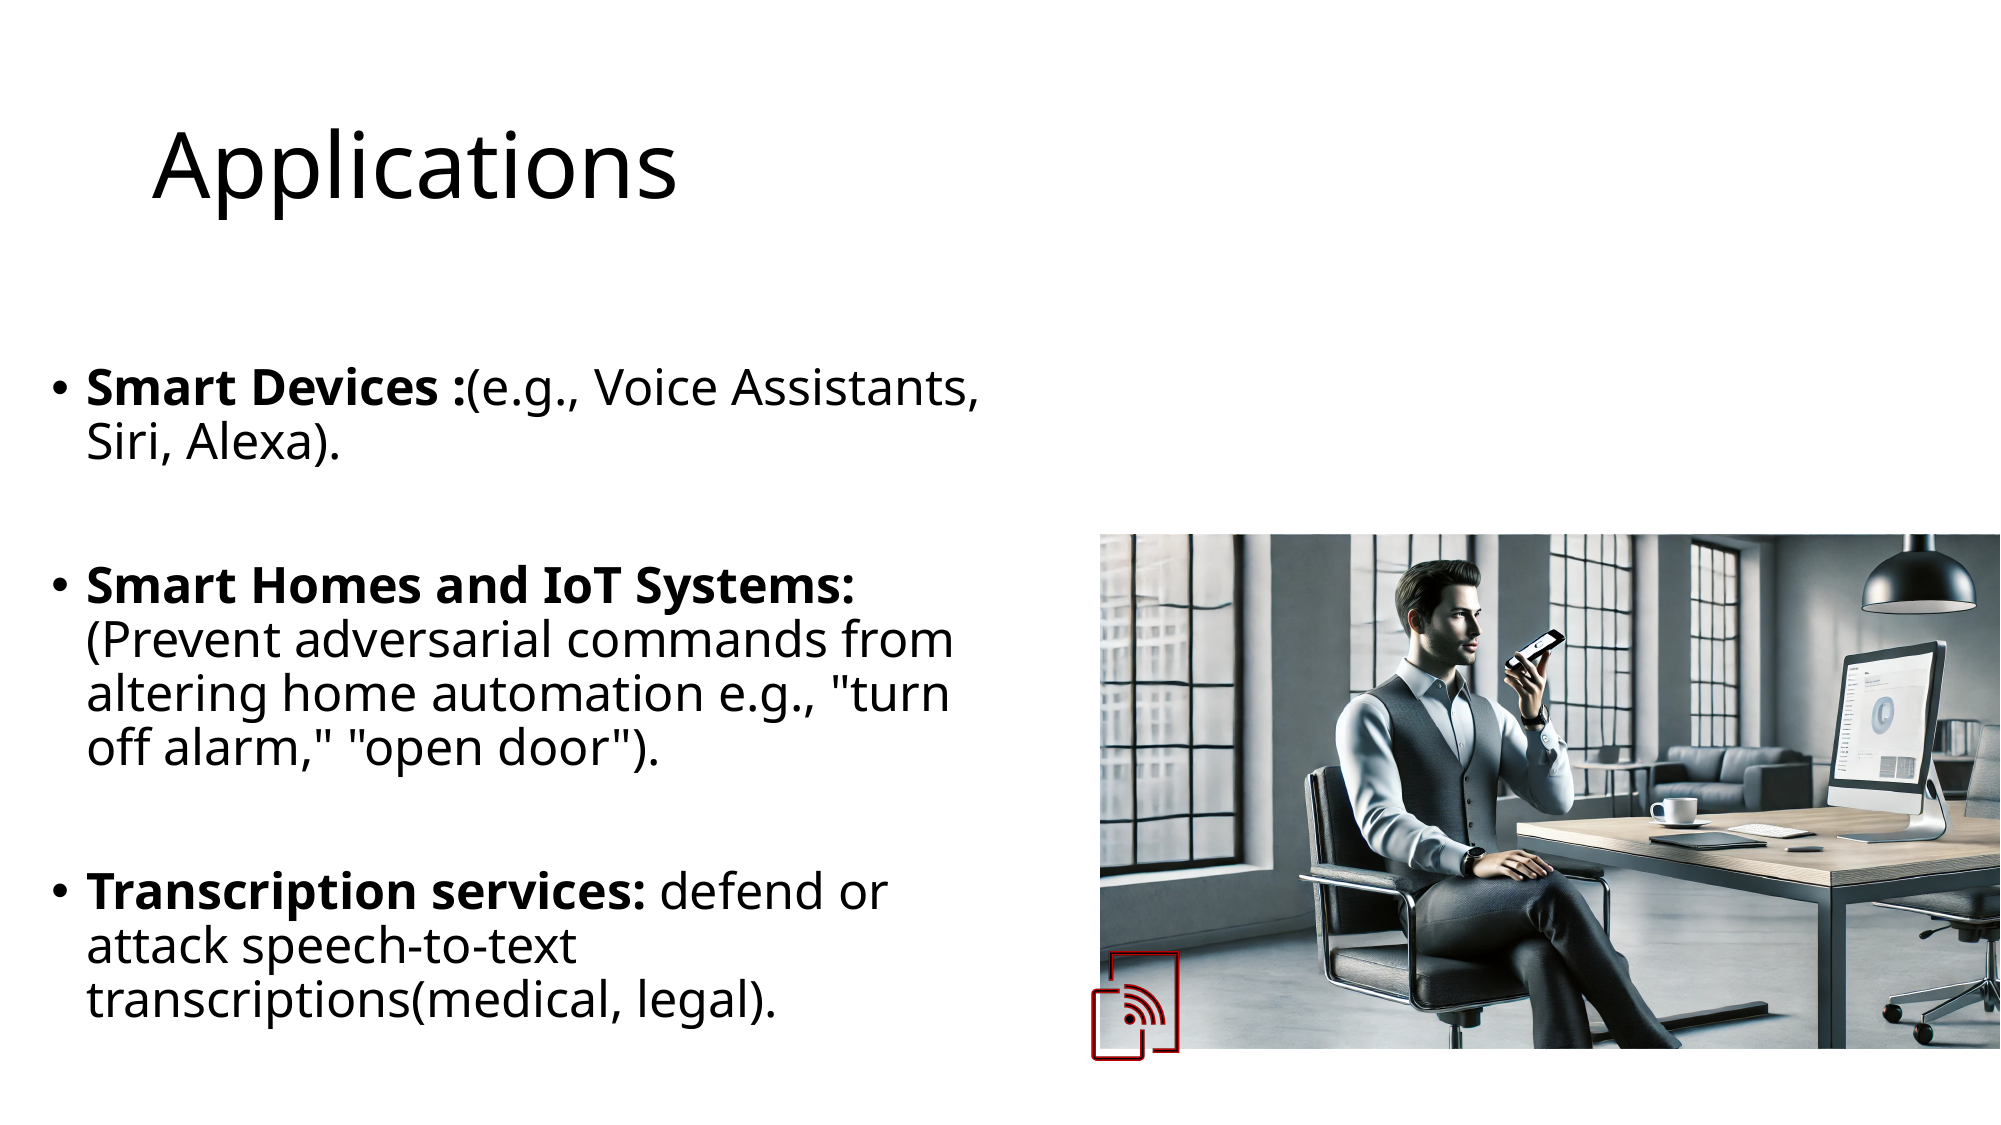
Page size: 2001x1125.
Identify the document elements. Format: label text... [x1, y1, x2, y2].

title Applications [137, 59, 1863, 278]
list Smart Devices :(e.g., Voice Assistants, Siri, Alexa). Smart Homes and IoT Systems:(Prevent adversarial commands from altering home automation e.g., "turn off alarm," "open door"). Transcription services: defend or attack speech-to-text transcriptions(medical, legal). [36, 277, 1019, 1043]
picture [1061, 533, 2000, 1082]
